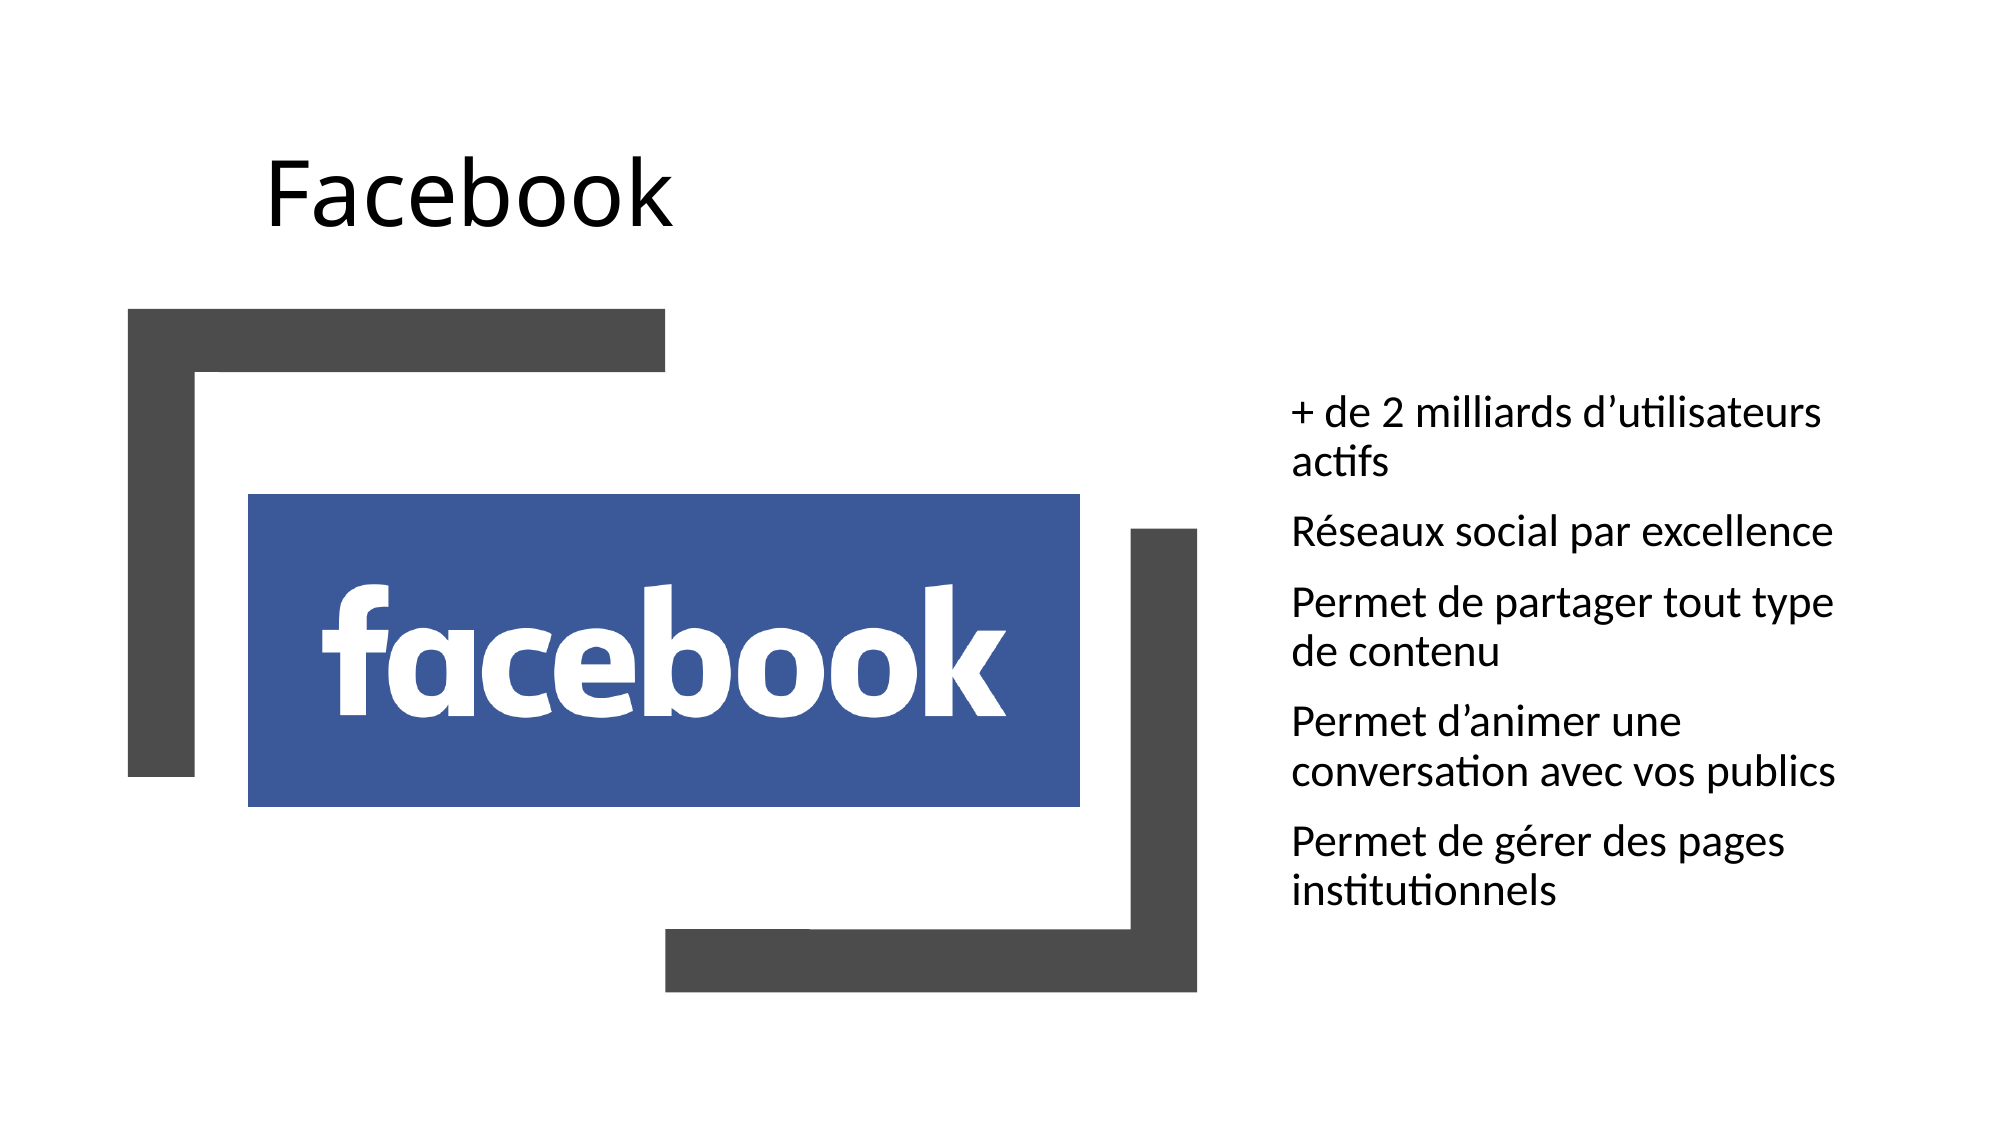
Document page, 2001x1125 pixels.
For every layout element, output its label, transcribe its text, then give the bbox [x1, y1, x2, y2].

text_box [665, 528, 1198, 993]
title Facebook [248, 84, 1872, 254]
list + de 2 milliards d’utilisateurs actifs Réseaux social par excellence Permet de partager tout type de contenu Permet d’animer une conversation avec vos publics Permet de gérer des pages institutionnels [1276, 373, 1872, 930]
picture [248, 494, 1080, 807]
text_box [127, 308, 666, 777]
